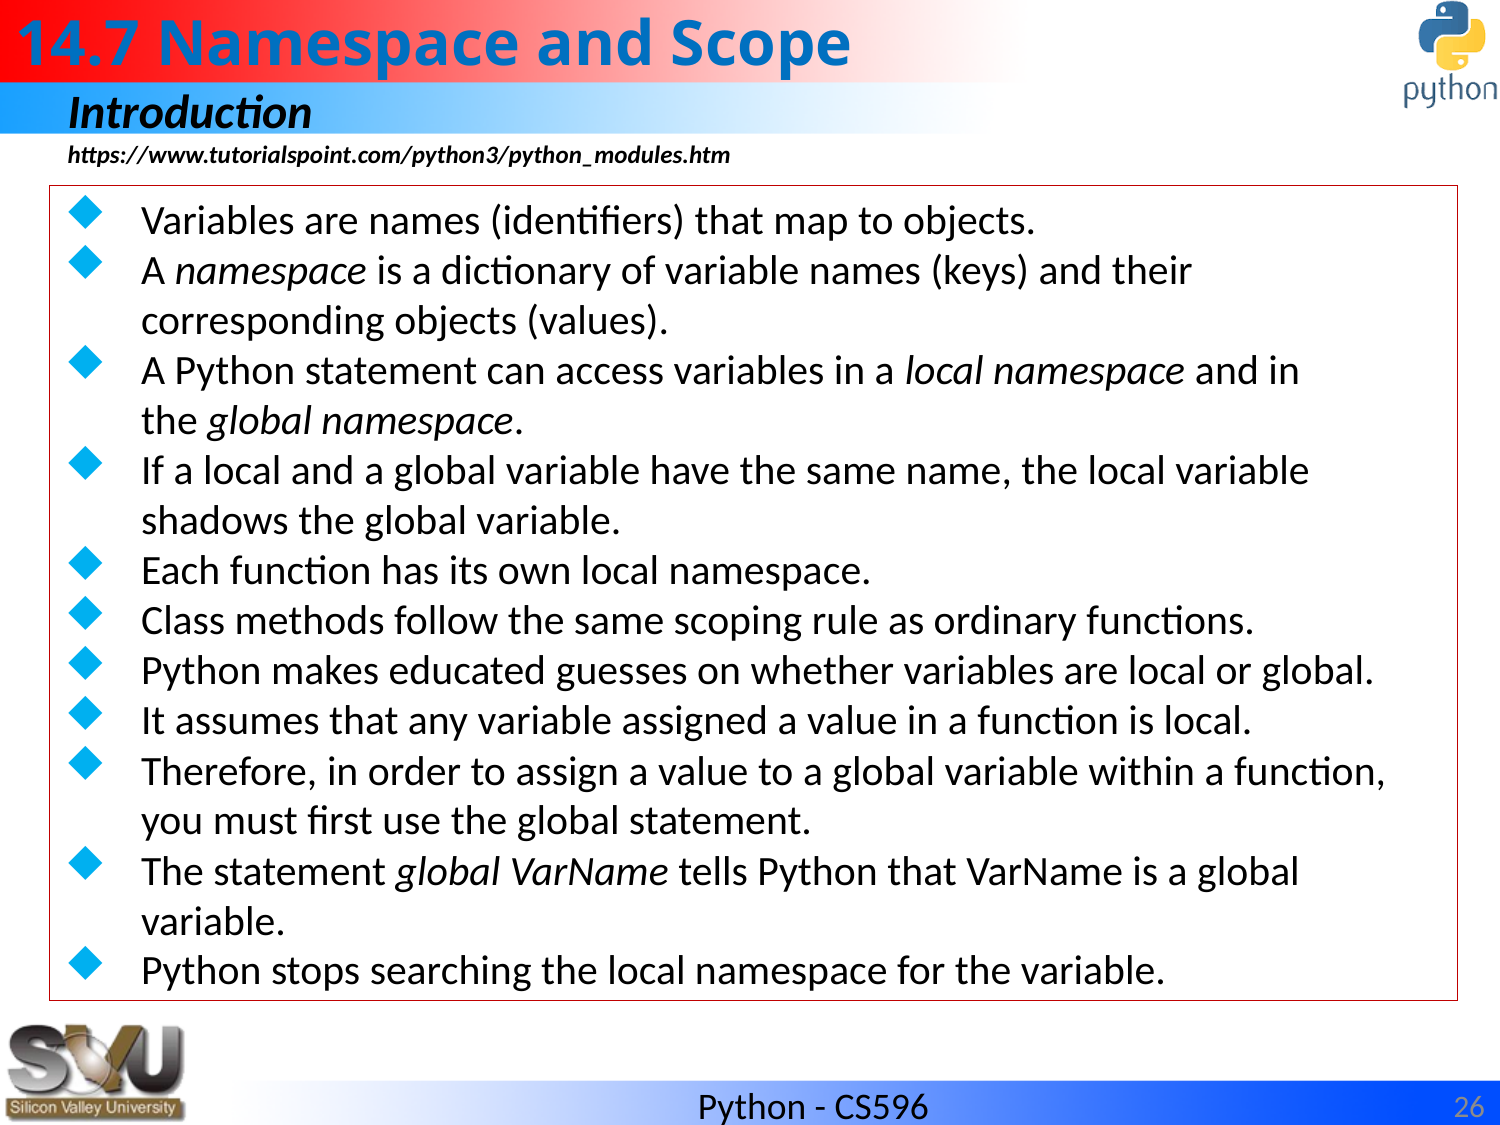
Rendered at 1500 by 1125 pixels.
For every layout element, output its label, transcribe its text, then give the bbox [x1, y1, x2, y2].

picture [0, 0, 1500, 1125]
title 14.7 Namespace and Scope [0, 0, 1402, 95]
text_box Python - CS596 [462, 1075, 1165, 1125]
text_box Introduction https://www.tutorialspoint.com/python3/python_modules.htm [52, 73, 1008, 176]
text_box Variables are names (identifiers) that map to objects. A namespace is a dictionary of variable names (keys) and their corresponding objects (values). A Python statement can access variables in a local namespace and in the global namespace. If a local and a global variable have the same name, the local variable shadows the global variable. Each function has its own local namespace. Class methods follow the same scoping rule as ordinary functions. Python makes educated guesses on whether variables are local or global. It assumes that any variable assigned a value in a function is local. Therefore, in order to assign a value to a global variable within a function, you must first use the global statement. The statement global VarName tells Python that VarName is a global variable. Python stops searching the local namespace for the variable. [49, 185, 1458, 1001]
slide_number 26 [1162, 1074, 1500, 1125]
